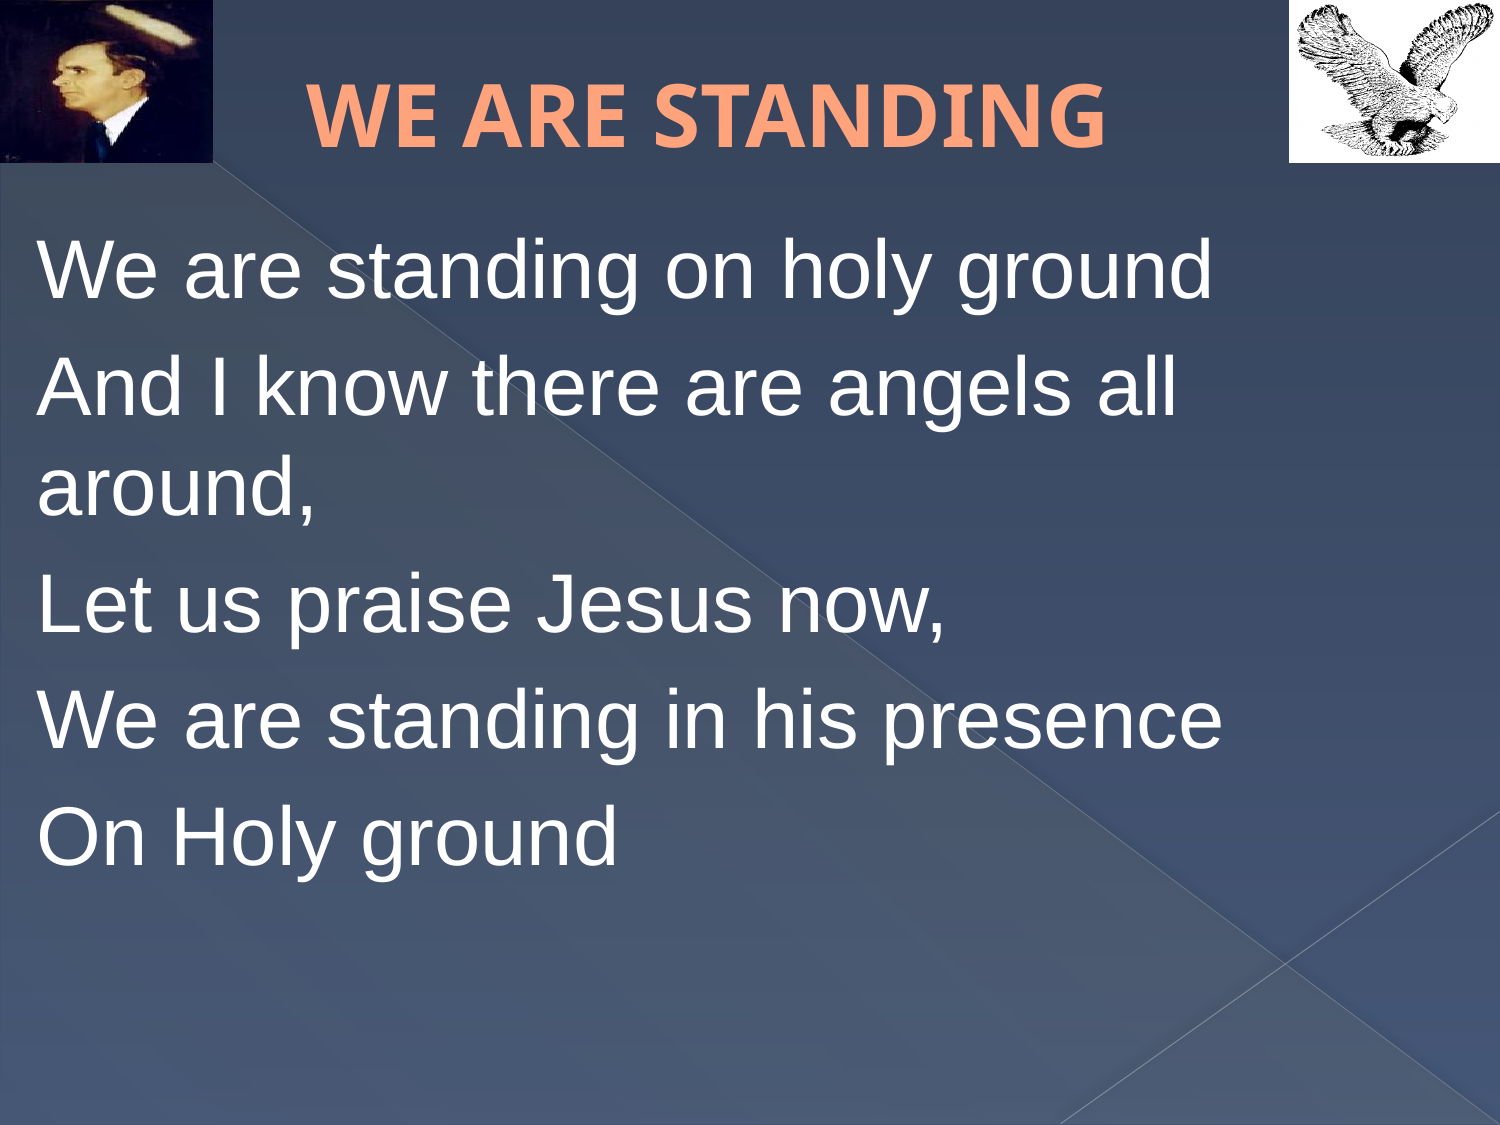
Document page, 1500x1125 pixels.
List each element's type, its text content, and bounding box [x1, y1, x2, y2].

title WE ARE STANDING [212, 19, 1289, 207]
list We are standing on holy ground And I know there are angels all around, Let us praise Jesus now, We are standing in his presence On Holy ground [11, 208, 1500, 1059]
picture [0, 0, 213, 163]
picture [1288, 0, 1500, 163]
